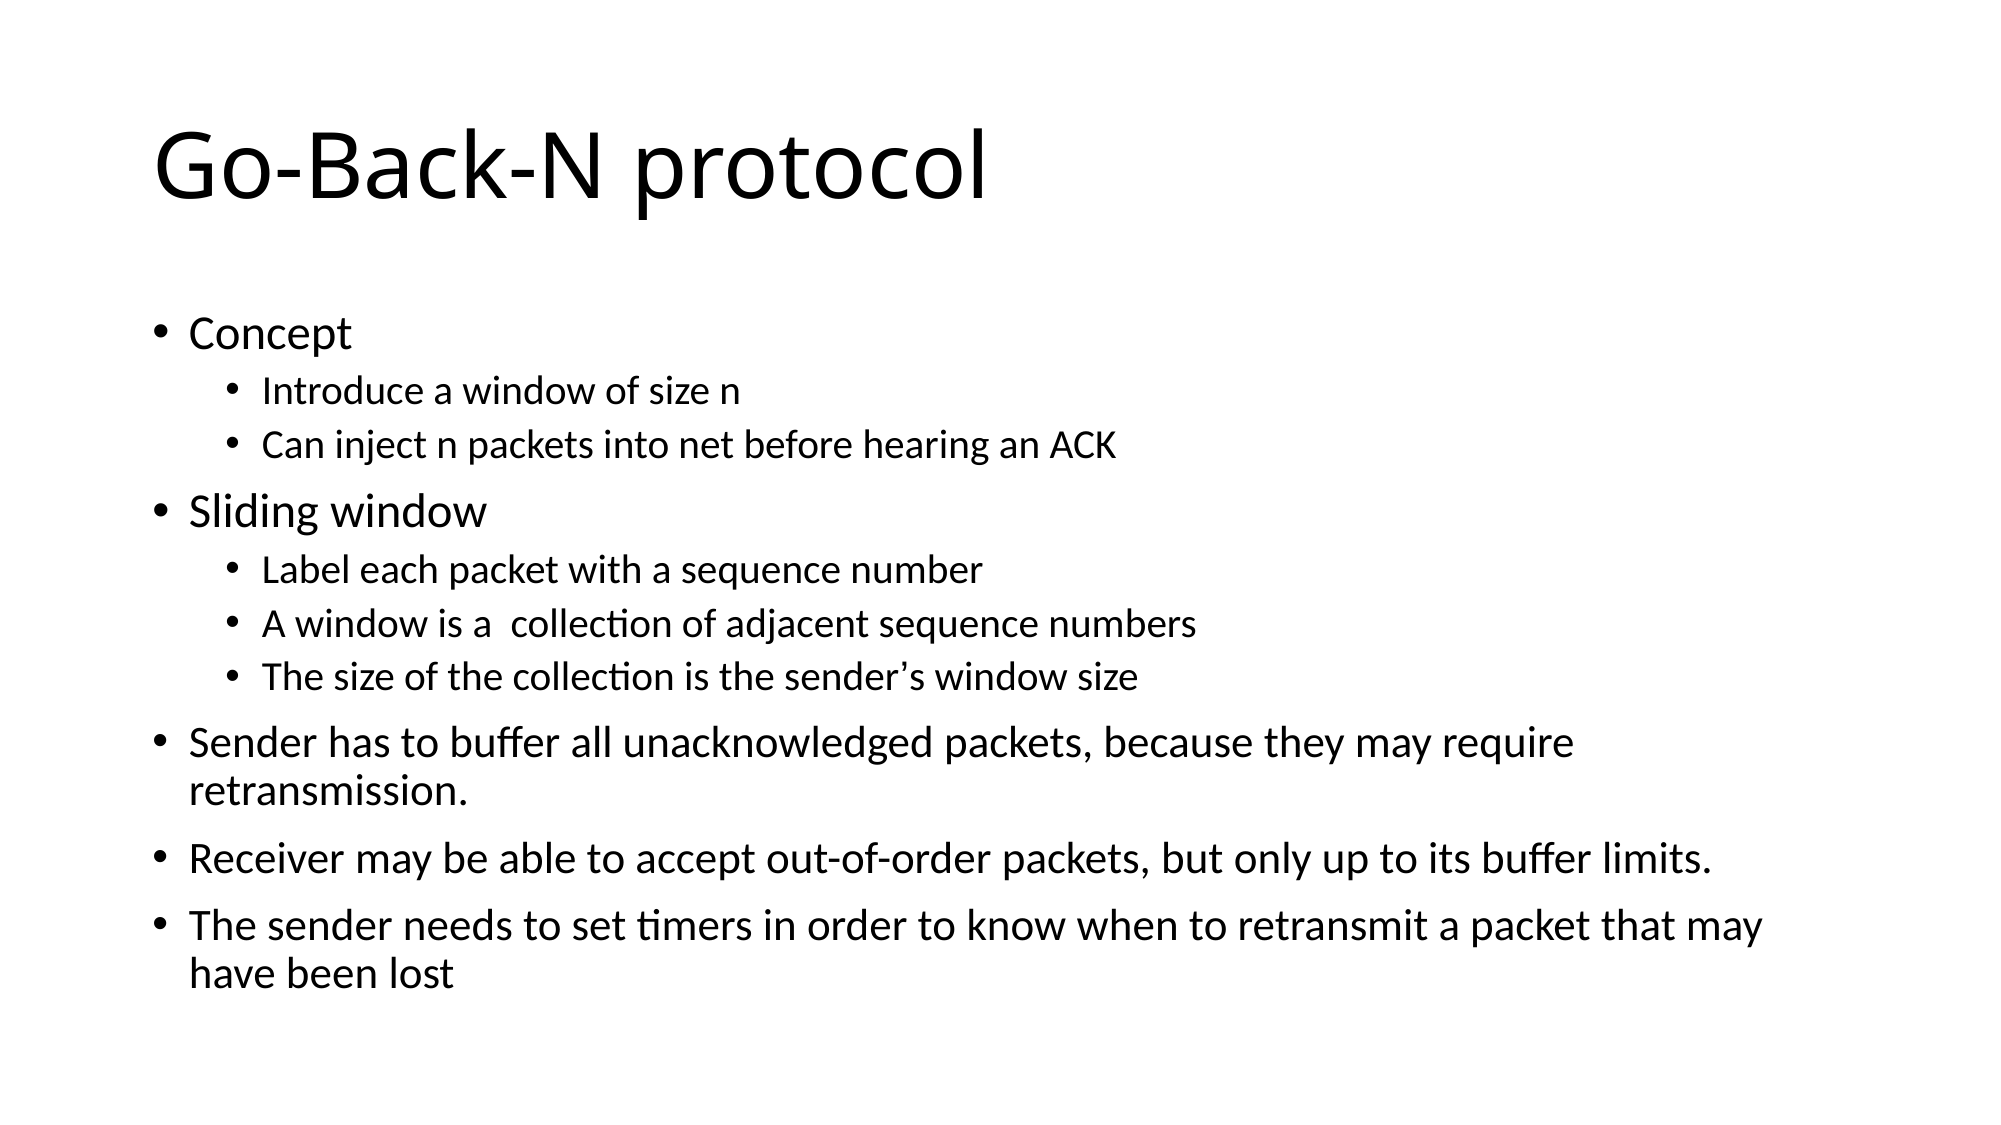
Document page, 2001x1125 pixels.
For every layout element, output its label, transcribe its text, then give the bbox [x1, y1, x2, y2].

title Go-Back-N protocol [137, 59, 1863, 278]
list Concept Introduce a window of size n Can inject n packets into net before hearing an ACK Sliding window Label each packet with a sequence number A window is a collection of adjacent sequence numbers The size of the collection is the sender’s window size Sender has to buffer all unacknowledged packets, because they may require retransmission. Receiver may be able to accept out-of-order packets, but only up to its buffer limits. The sender needs to set timers in order to know when to retransmit a packet that may have been lost [137, 299, 1863, 1014]
